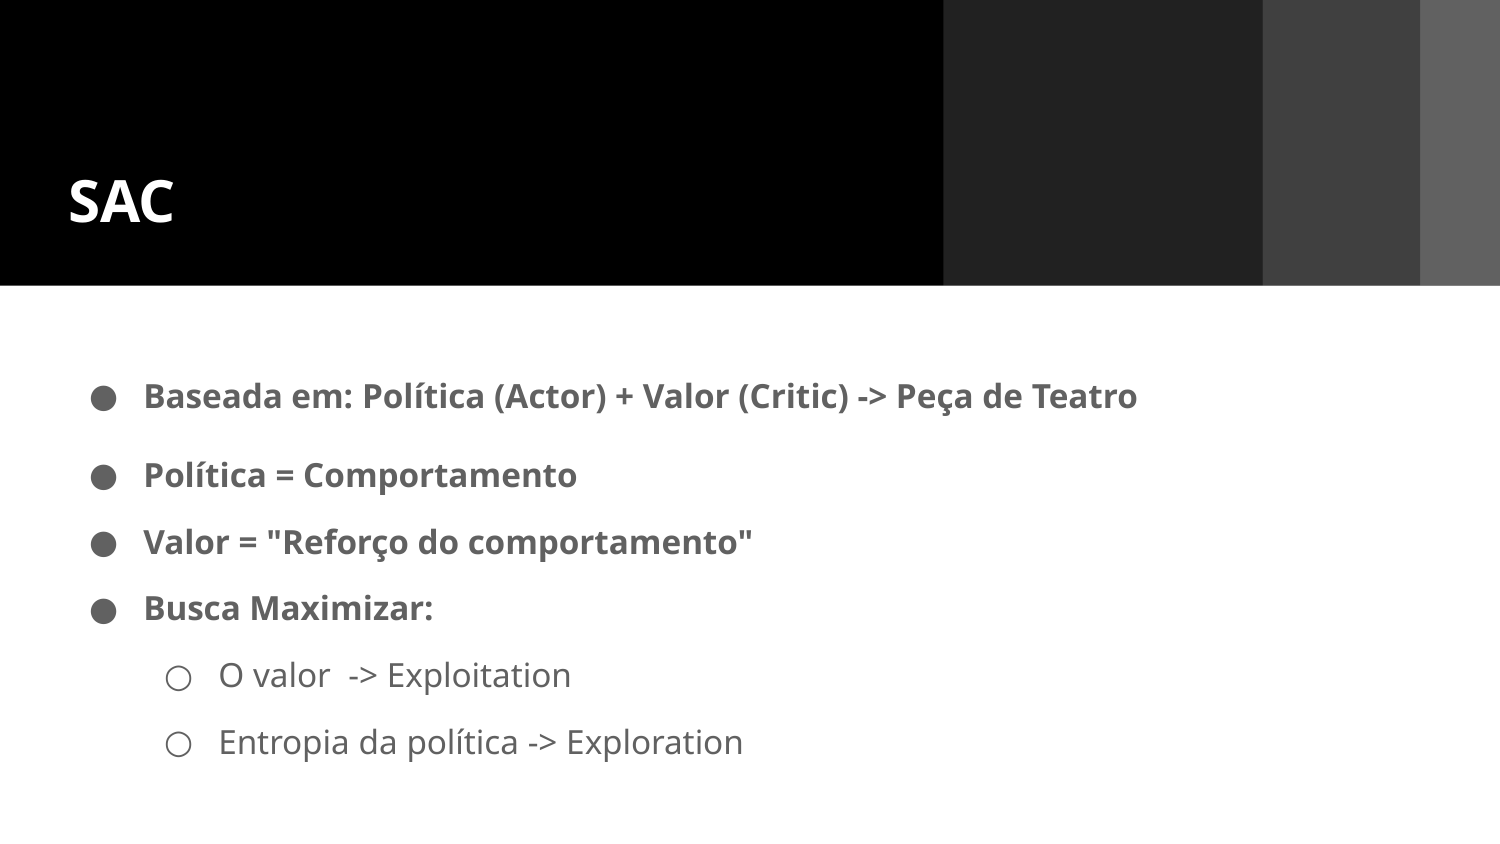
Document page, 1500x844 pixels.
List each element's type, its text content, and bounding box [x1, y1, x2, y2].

list Baseada em: Política (Actor) + Valor (Critic) -> Peça de Teatro Política = Comportamento Valor = "Reforço do comportamento" Busca Maximizar: O valor -> Exploitation Entropia da política -> Exploration [53, 353, 1447, 844]
title SAC [53, 24, 914, 250]
